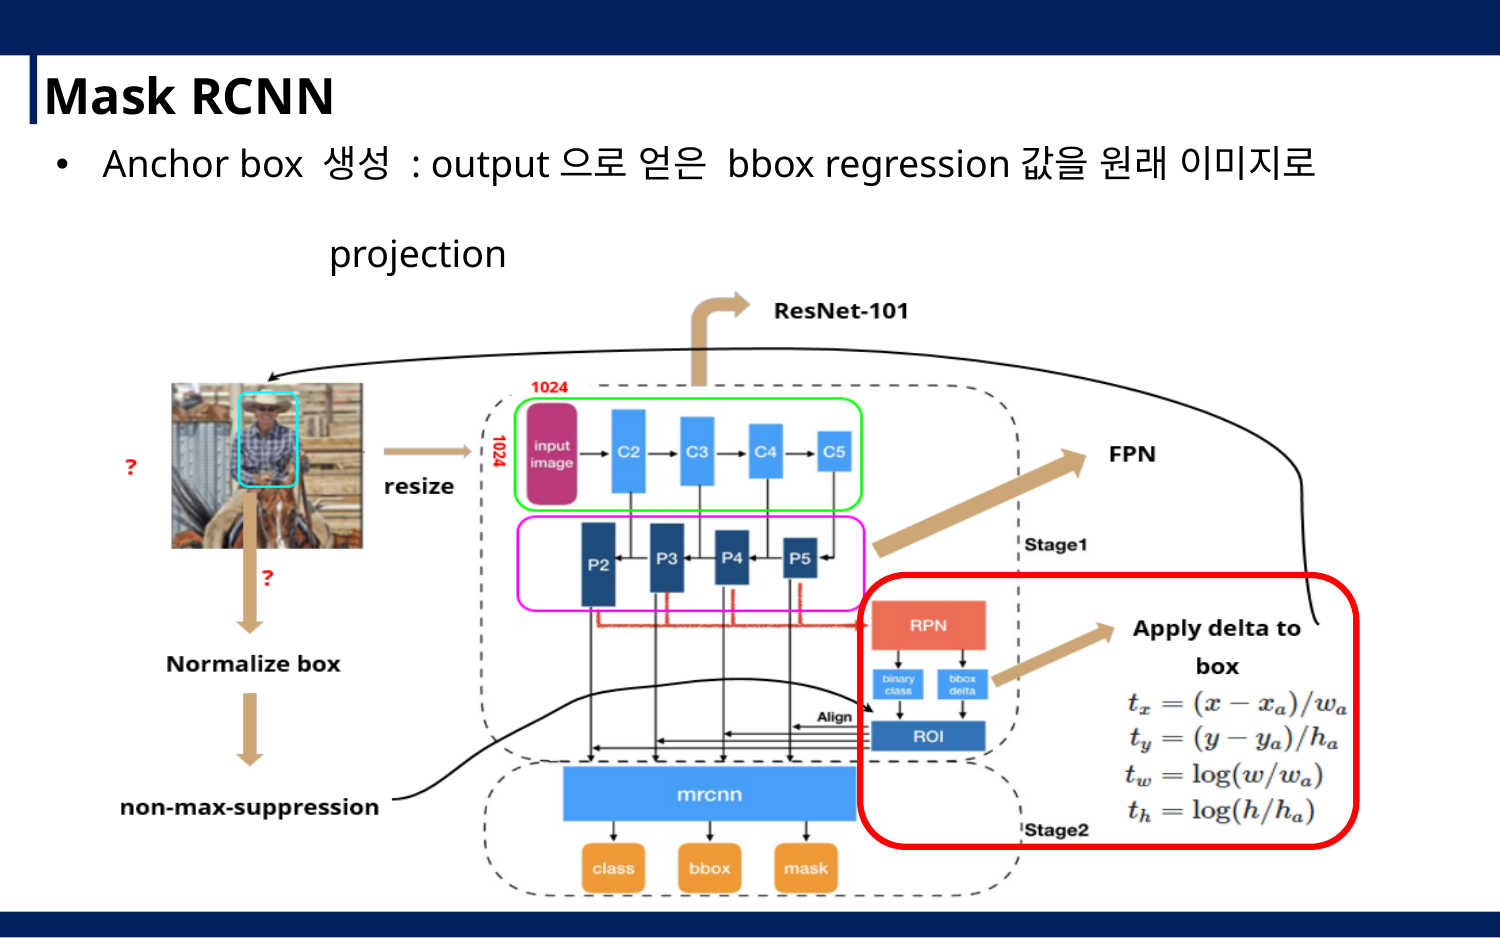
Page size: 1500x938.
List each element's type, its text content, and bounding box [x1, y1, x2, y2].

picture [111, 284, 1353, 902]
text_box Mask RCNN [28, 57, 351, 133]
text_box Anchor box 생성 : output으로 얻은 bbox regression값을 원래 이미지로 projection [40, 133, 1483, 283]
text_box [27, 43, 39, 126]
